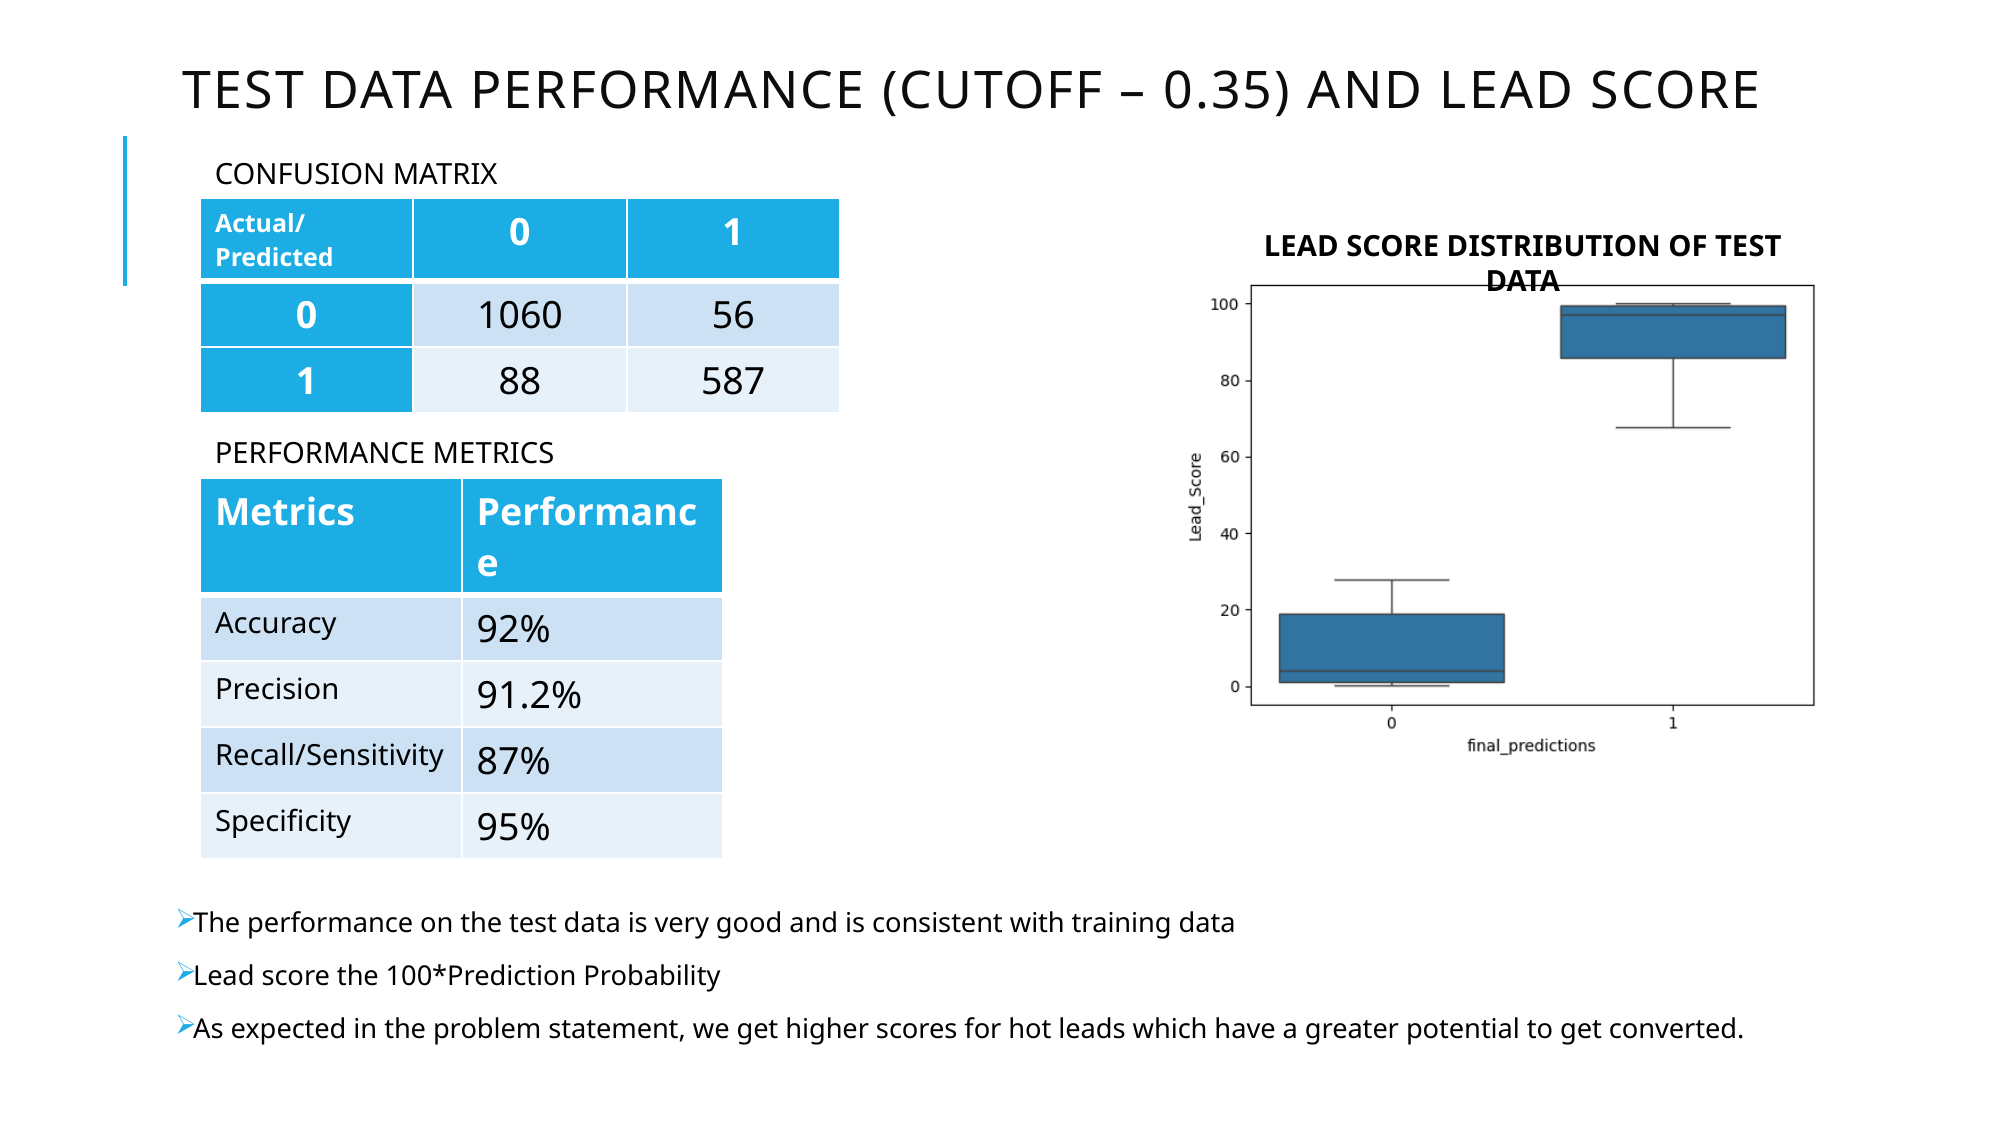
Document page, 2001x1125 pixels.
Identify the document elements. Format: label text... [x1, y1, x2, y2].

table_header Metrics [201, 479, 461, 592]
table_cell 1 [201, 348, 412, 412]
table_cell Accuracy [201, 598, 461, 660]
text_box CONFUSION MATRIX [200, 147, 582, 198]
table_cell 56 [628, 284, 839, 346]
table_cell Recall/Sensitivity [201, 728, 461, 792]
text_box PERFORMANCE METRICS [200, 427, 582, 477]
table_header Actual/Predicted [201, 199, 412, 278]
table_header 1 [628, 199, 839, 278]
table_cell 87% [463, 728, 722, 792]
table_cell 0 [201, 284, 412, 346]
table_header Performance [463, 479, 722, 592]
table_cell 587 [628, 348, 839, 412]
list The performance on the test data is very good and is consistent with training data Lead score the 100*Prediction Probability As expected in the problem statement, we get higher scores for hot leads which have a greater potential to get converted. [168, 901, 1850, 1054]
table_cell 1060 [414, 284, 626, 346]
table_cell Specificity [201, 794, 461, 858]
table_header 0 [414, 199, 626, 278]
text_box Test Data Performance (CUTOFF – 0.35) and Lead Score [167, 46, 1839, 141]
table_cell 92% [463, 598, 722, 660]
table_cell 91.2% [463, 662, 722, 726]
table_cell Precision [201, 662, 461, 726]
picture [1159, 219, 1887, 765]
table_cell 88 [414, 348, 626, 412]
table_cell 95% [463, 794, 722, 858]
